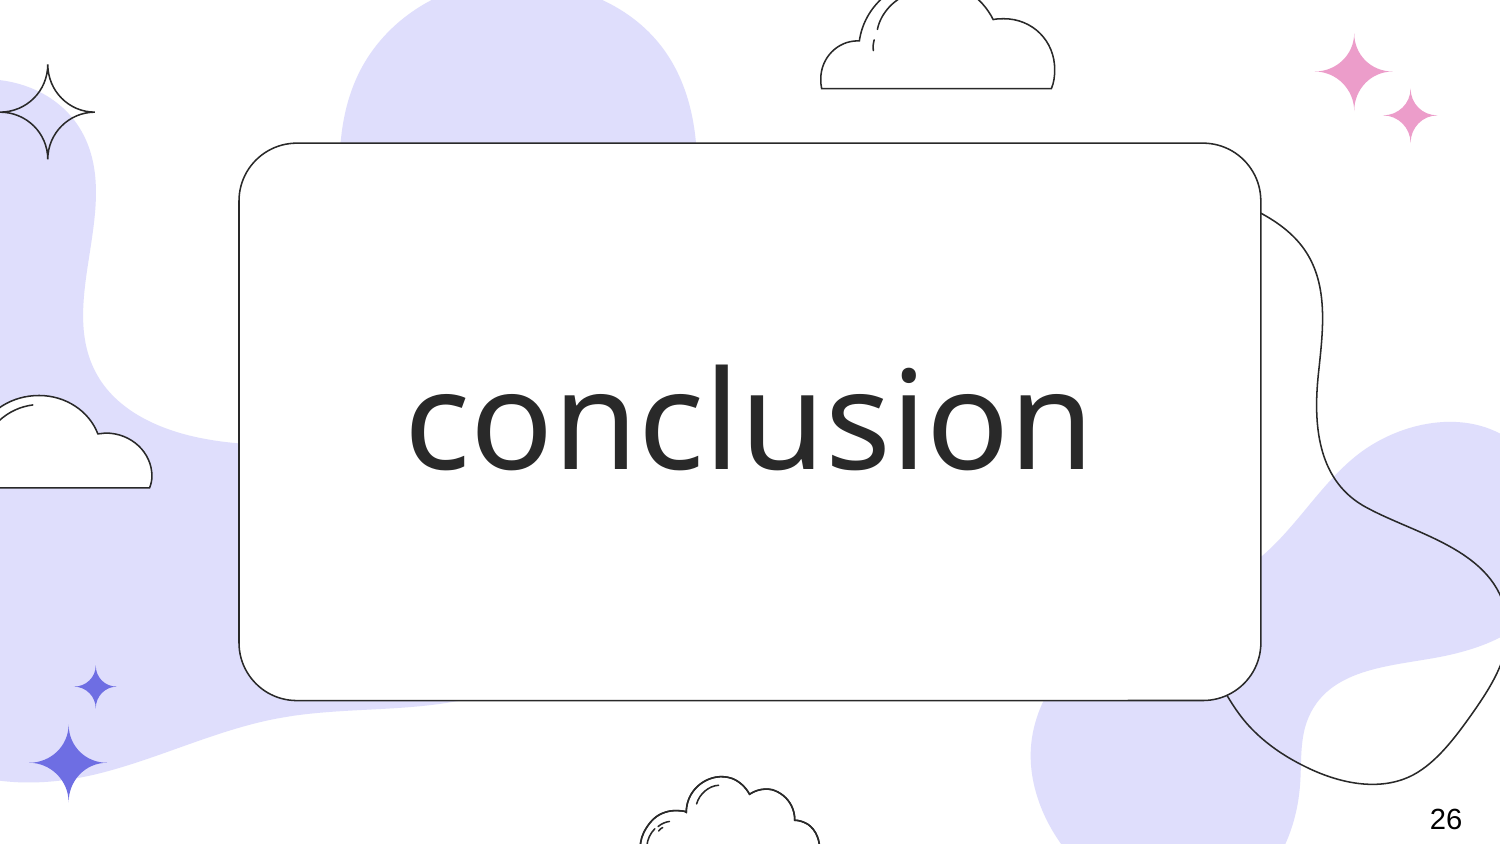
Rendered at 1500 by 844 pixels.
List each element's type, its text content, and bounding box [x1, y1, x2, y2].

title conclusion [380, 222, 1120, 638]
text_box [238, 143, 1261, 701]
text_box 26 [1415, 793, 1485, 843]
